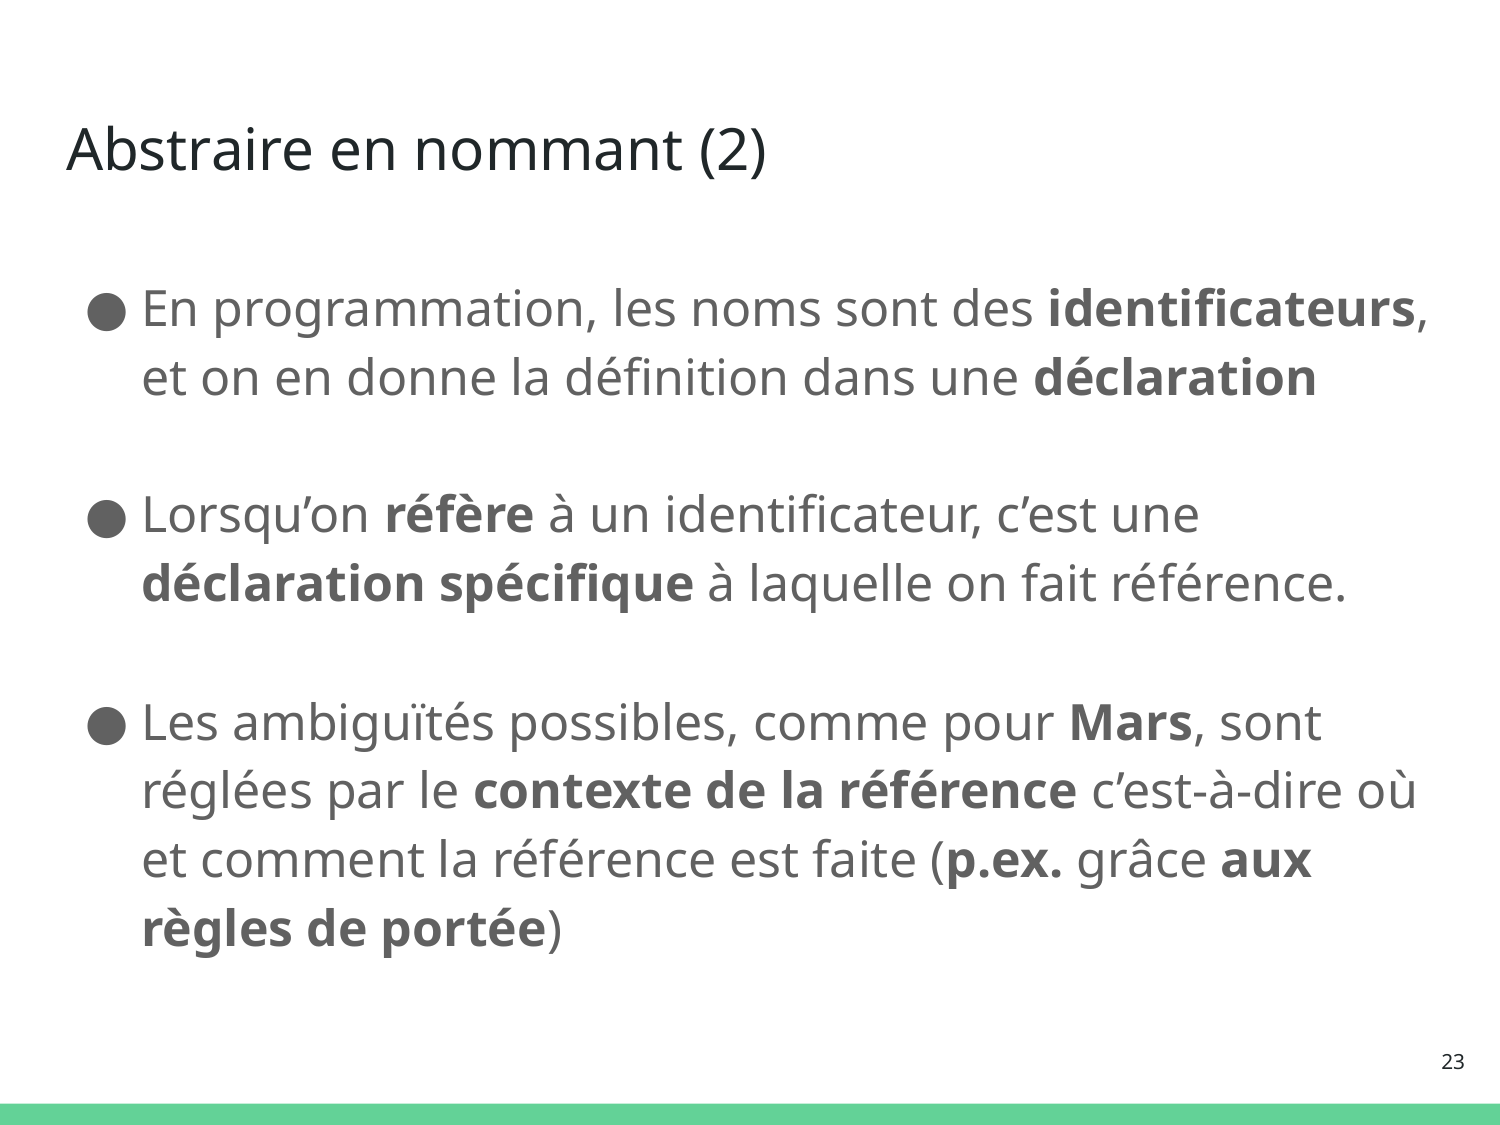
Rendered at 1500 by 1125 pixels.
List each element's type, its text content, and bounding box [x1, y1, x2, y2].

slide_number 23 [1389, 1019, 1480, 1106]
list En programmation, les noms sont des identificateurs, et on en donne la définition dans une déclaration Lorsqu’on réfère à un identificateur, c’est une déclaration spécifique à laquelle on fait référence. Les ambiguïtés possibles, comme pour Mars, sont réglées par le contexte de la référence c’est-à-dire où et comment la référence est faite (p.ex. grâce aux règles de portée) [51, 252, 1449, 1000]
title Abstraire en nommant (2) [51, 97, 1449, 223]
